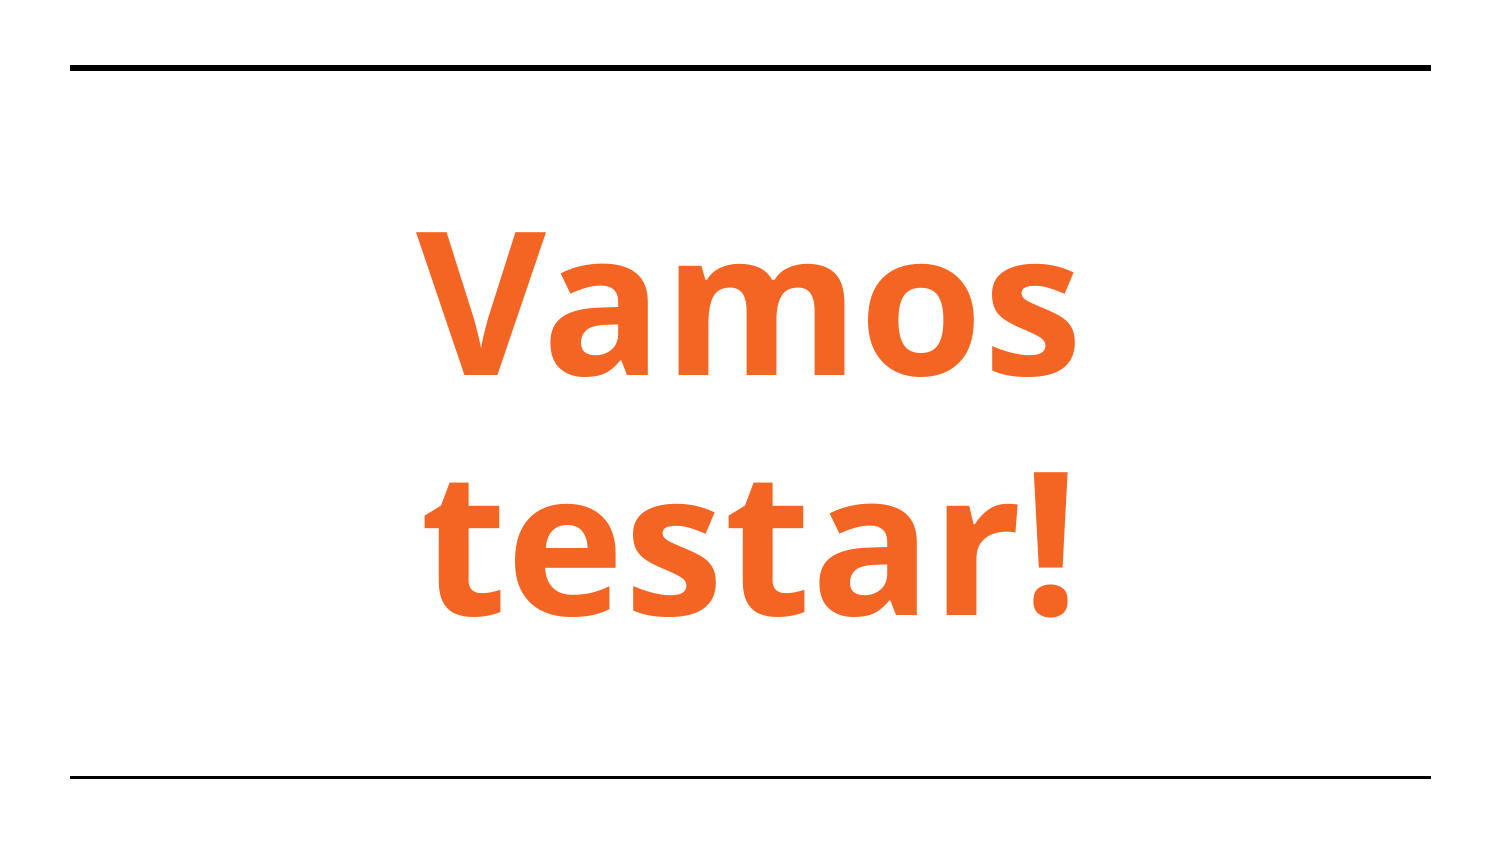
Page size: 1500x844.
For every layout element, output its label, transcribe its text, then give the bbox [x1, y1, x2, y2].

title Vamos testar! [140, 289, 1360, 542]
